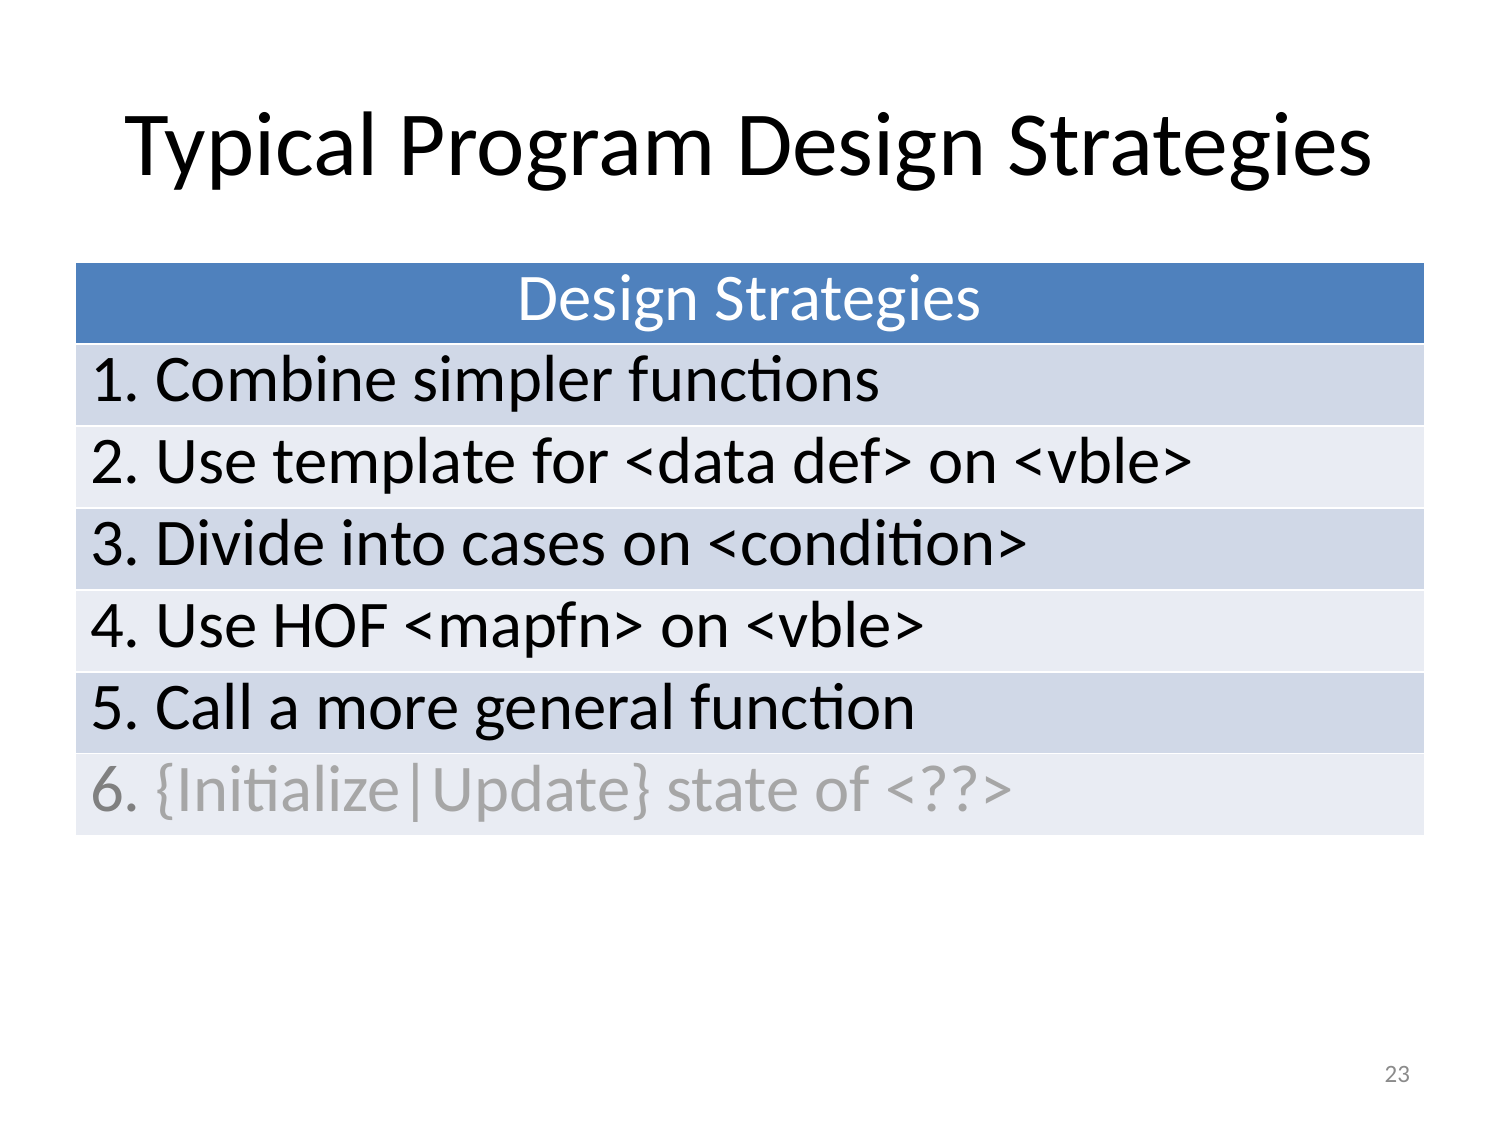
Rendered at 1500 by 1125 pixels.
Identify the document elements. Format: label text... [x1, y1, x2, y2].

table_cell 1. Combine simpler functions [76, 345, 1424, 425]
table_cell 5. Call a more general function [76, 673, 1424, 753]
table_cell 6. {Initialize|Update} state of <??> [76, 754, 1424, 835]
slide_number 23 [1074, 1042, 1425, 1103]
table_cell 4. Use HOF <mapfn> on <vble> [76, 591, 1424, 671]
table_cell 3. Divide into cases on <condition> [76, 509, 1424, 589]
title Typical Program Design Strategies [75, 45, 1425, 233]
table_cell 2. Use template for <data def> on <vble> [76, 427, 1424, 507]
table_header Design Strategies [76, 263, 1424, 343]
